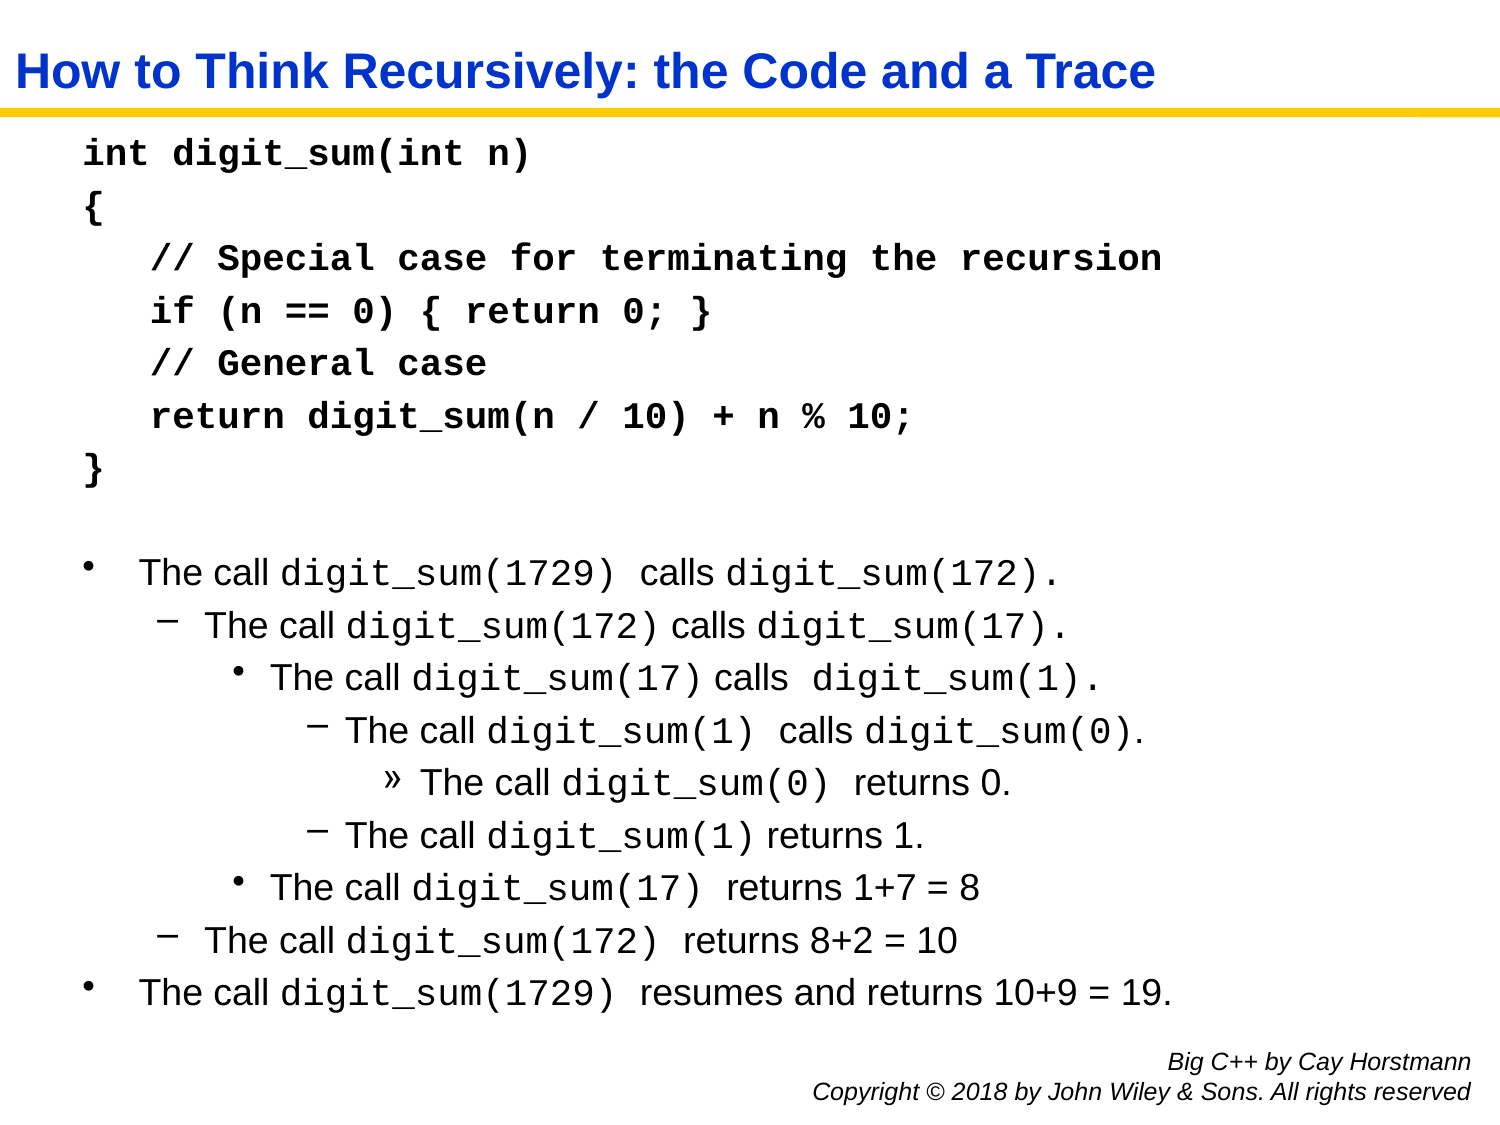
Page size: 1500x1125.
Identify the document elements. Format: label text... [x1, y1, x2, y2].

title How to Think Recursively: the Code and a Trace [0, 24, 1391, 113]
list int digit_sum(int n) { // Special case for terminating the recursion if (n == 0) { return 0; } // General case return digit_sum(n / 10) + n % 10; } The call digit_sum(1729) calls digit_sum(172). The call digit_sum(172) calls digit_sum(17). The call digit_sum(17) calls digit_sum(1). The call digit_sum(1) calls digit_sum(0). The call digit_sum(0) returns 0. The call digit_sum(1) returns 1. The call digit_sum(17) returns 1+7 = 8 The call digit_sum(172) returns 8+2 = 10 The call digit_sum(1729) resumes and returns 10+9 = 19. [67, 120, 1418, 1069]
footer Big C++ by Cay Horstmann Copyright © 2018 by John Wiley & Sons. All rights reserved [624, 1037, 1488, 1101]
